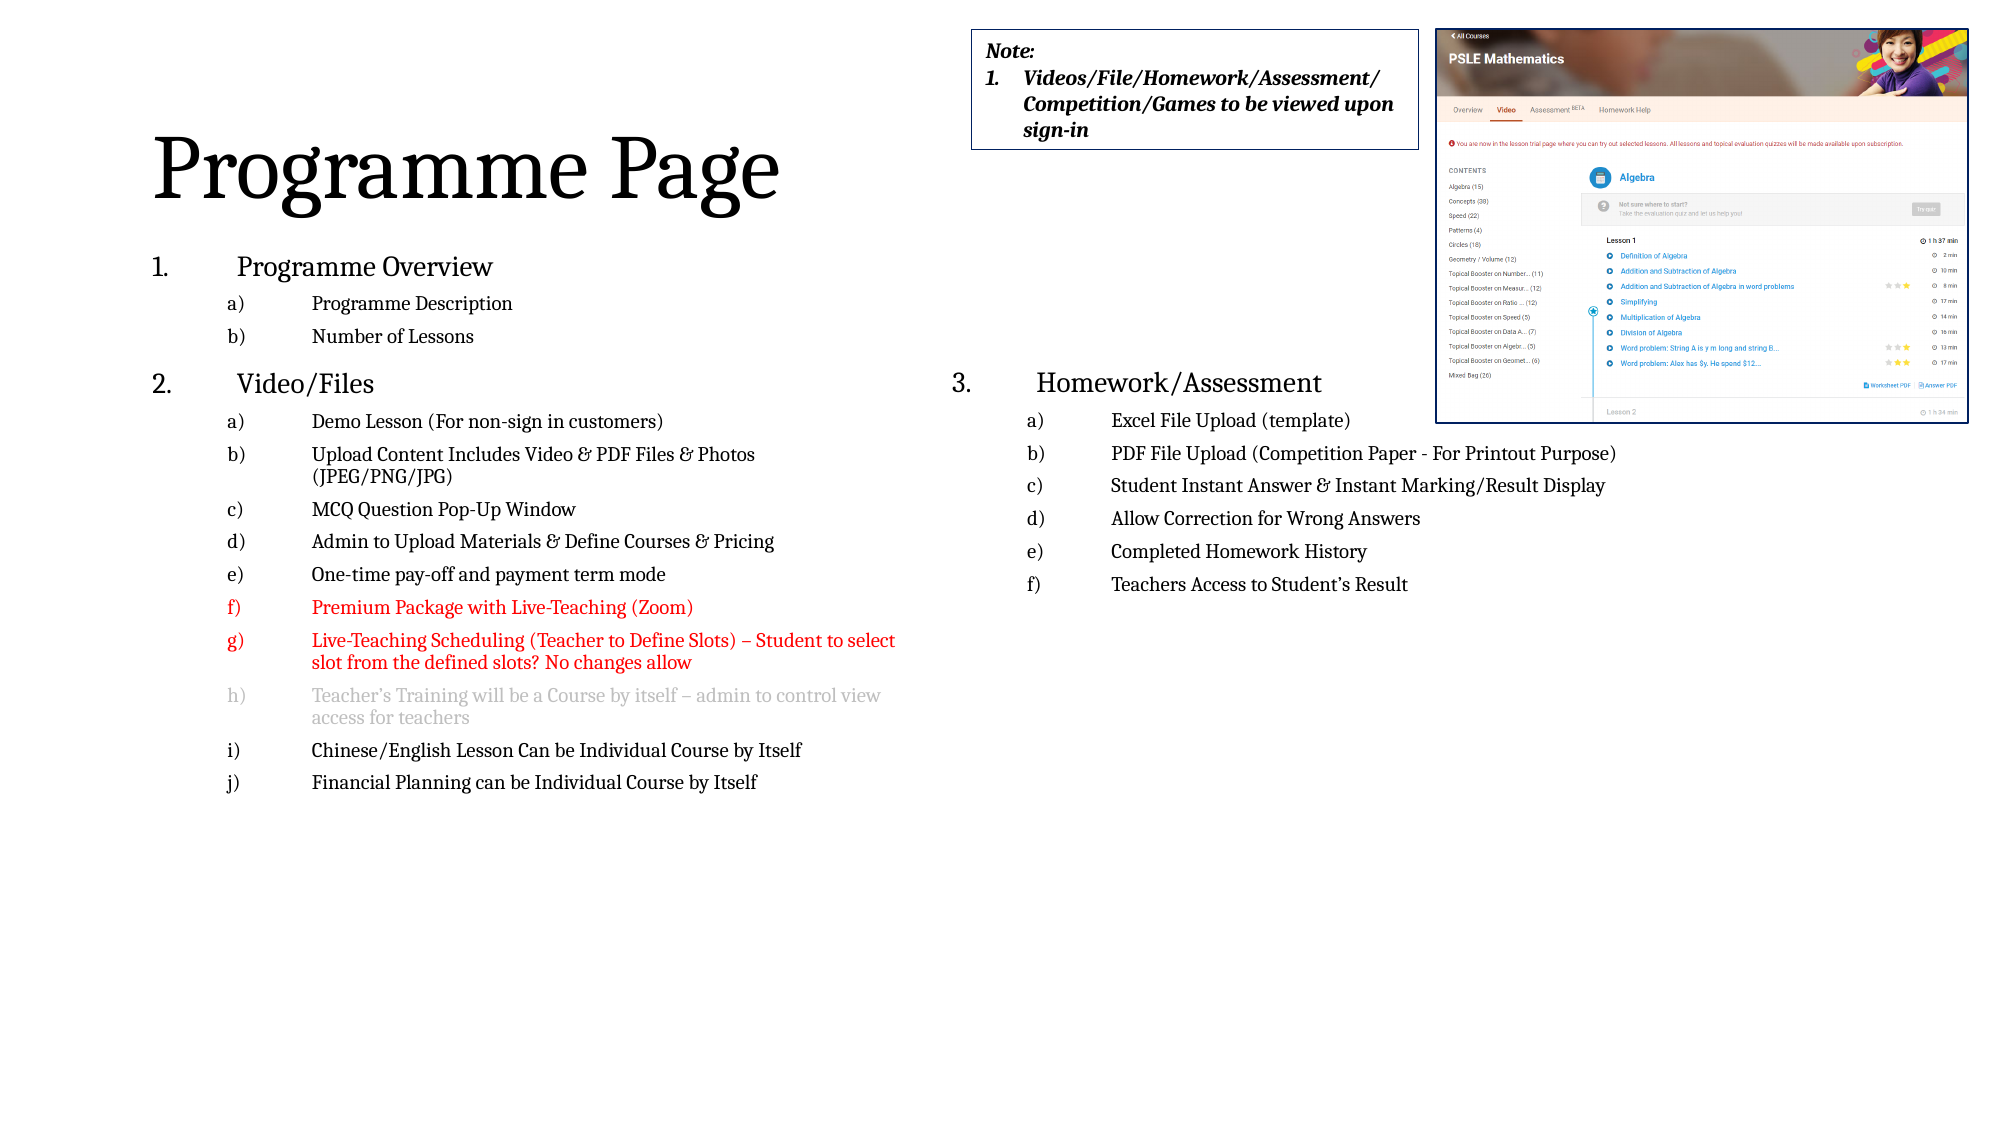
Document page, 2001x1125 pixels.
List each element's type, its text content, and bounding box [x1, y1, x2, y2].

text_box Note: Videos/File/Homework/Assessment/Competition/Games to be viewed upon sign-in [971, 29, 1419, 150]
title Programme Page [137, 59, 1435, 278]
picture [1436, 29, 1967, 422]
list Programme Overview Programme Description Number of Lessons Video/Files Demo Lesson (For non-sign in customers) Upload Content Includes Video & PDF Files & Photos (JPEG/PNG/JPG) MCQ Question Pop-Up Window Admin to Upload Materials & Define Courses & Pricing One-time pay-off and payment term mode Premium Package with Live-Teaching (Zoom) Live-Teaching Scheduling (Teacher to Define Slots) – Student to select slot from the defined slots? No changes allow Teacher’s Training will be a Course by itself – admin to control view access for teachers Chinese/English Lesson Can be Individual Course by Itself Financial Planning can be Individual Course by Itself [137, 243, 911, 1094]
text_box [962, 445, 1958, 1086]
text_box Homework/Assessment Excel File Upload (template) PDF File Upload (Competition Paper - For Printout Purpose) Student Instant Answer & Instant Marking/Result Display Allow Correction for Wrong Answers Completed Homework History Teachers Access to Student’s Result [937, 360, 1939, 1074]
